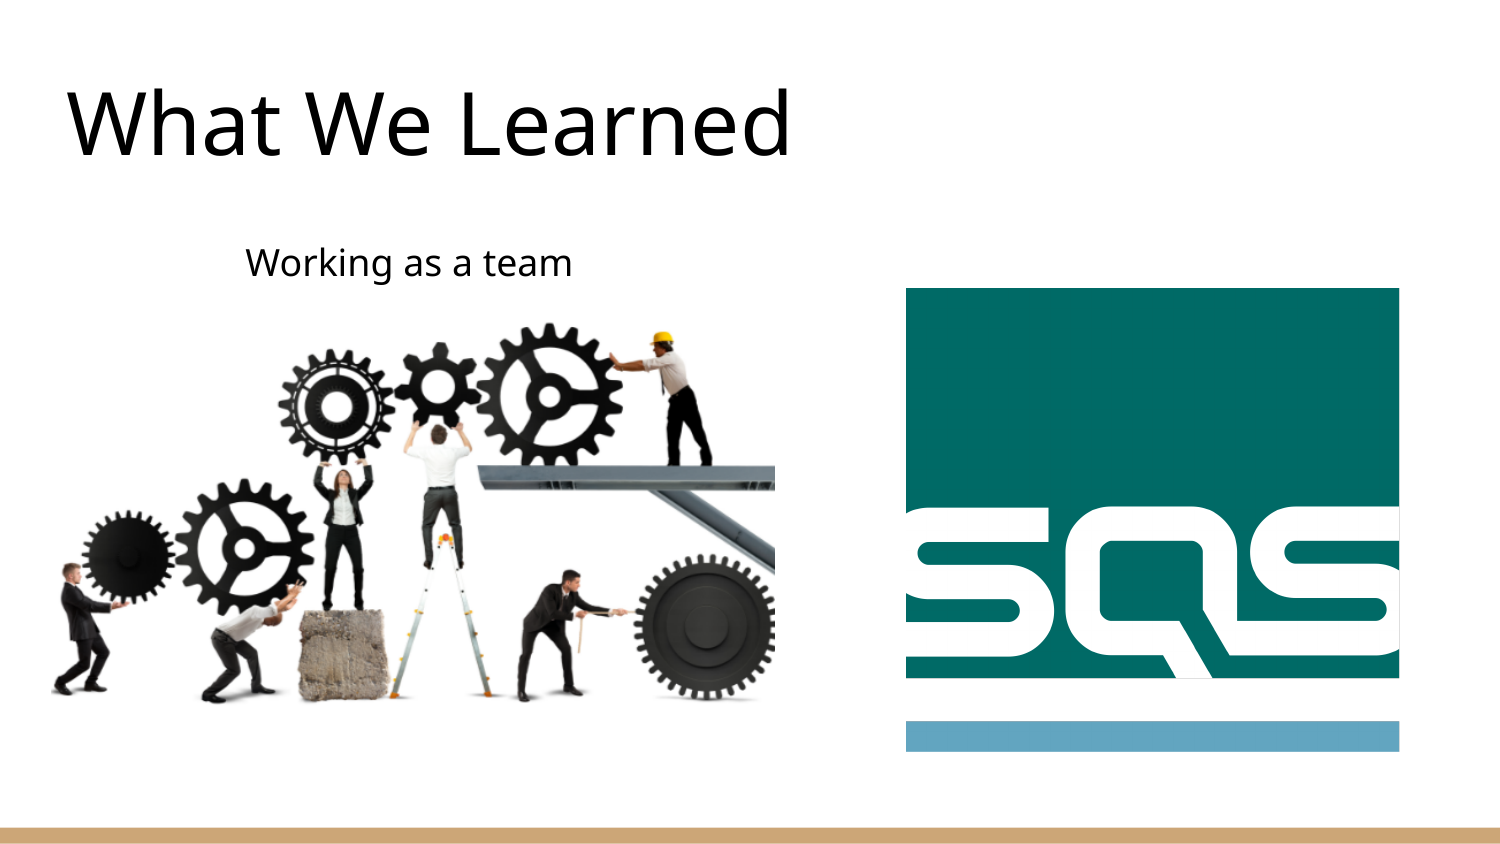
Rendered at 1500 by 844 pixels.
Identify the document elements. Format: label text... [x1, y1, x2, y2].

list Working as a team Client management [51, 200, 1449, 752]
picture [906, 287, 1400, 752]
title What We Learned [51, 51, 1449, 189]
picture [50, 287, 776, 723]
